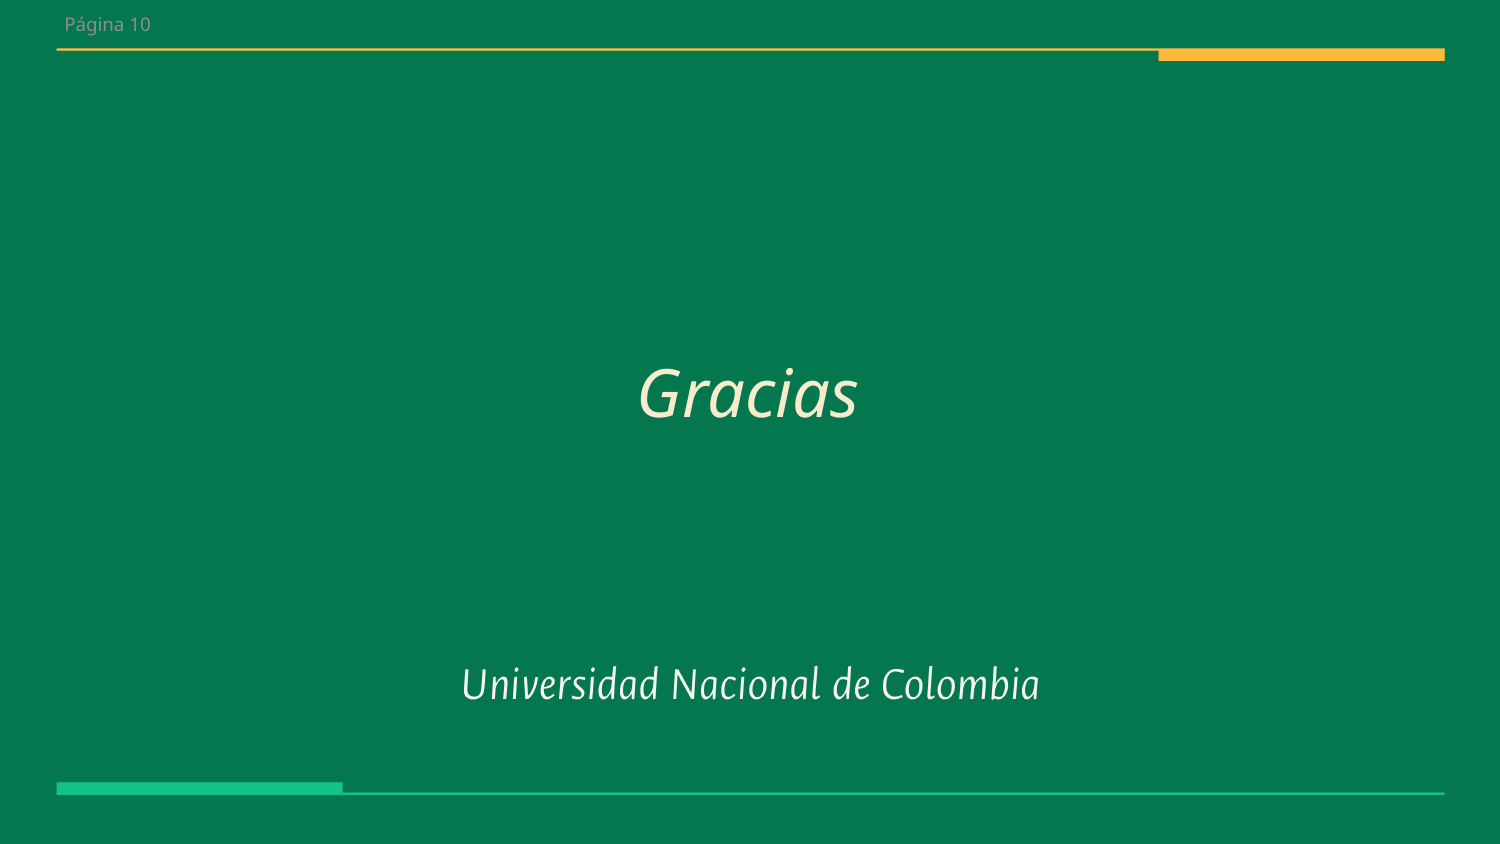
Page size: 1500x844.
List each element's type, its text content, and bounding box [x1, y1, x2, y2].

slide_number 10 [49, 2, 400, 48]
text_box Gracias [576, 359, 920, 439]
picture [0, 0, 1500, 844]
